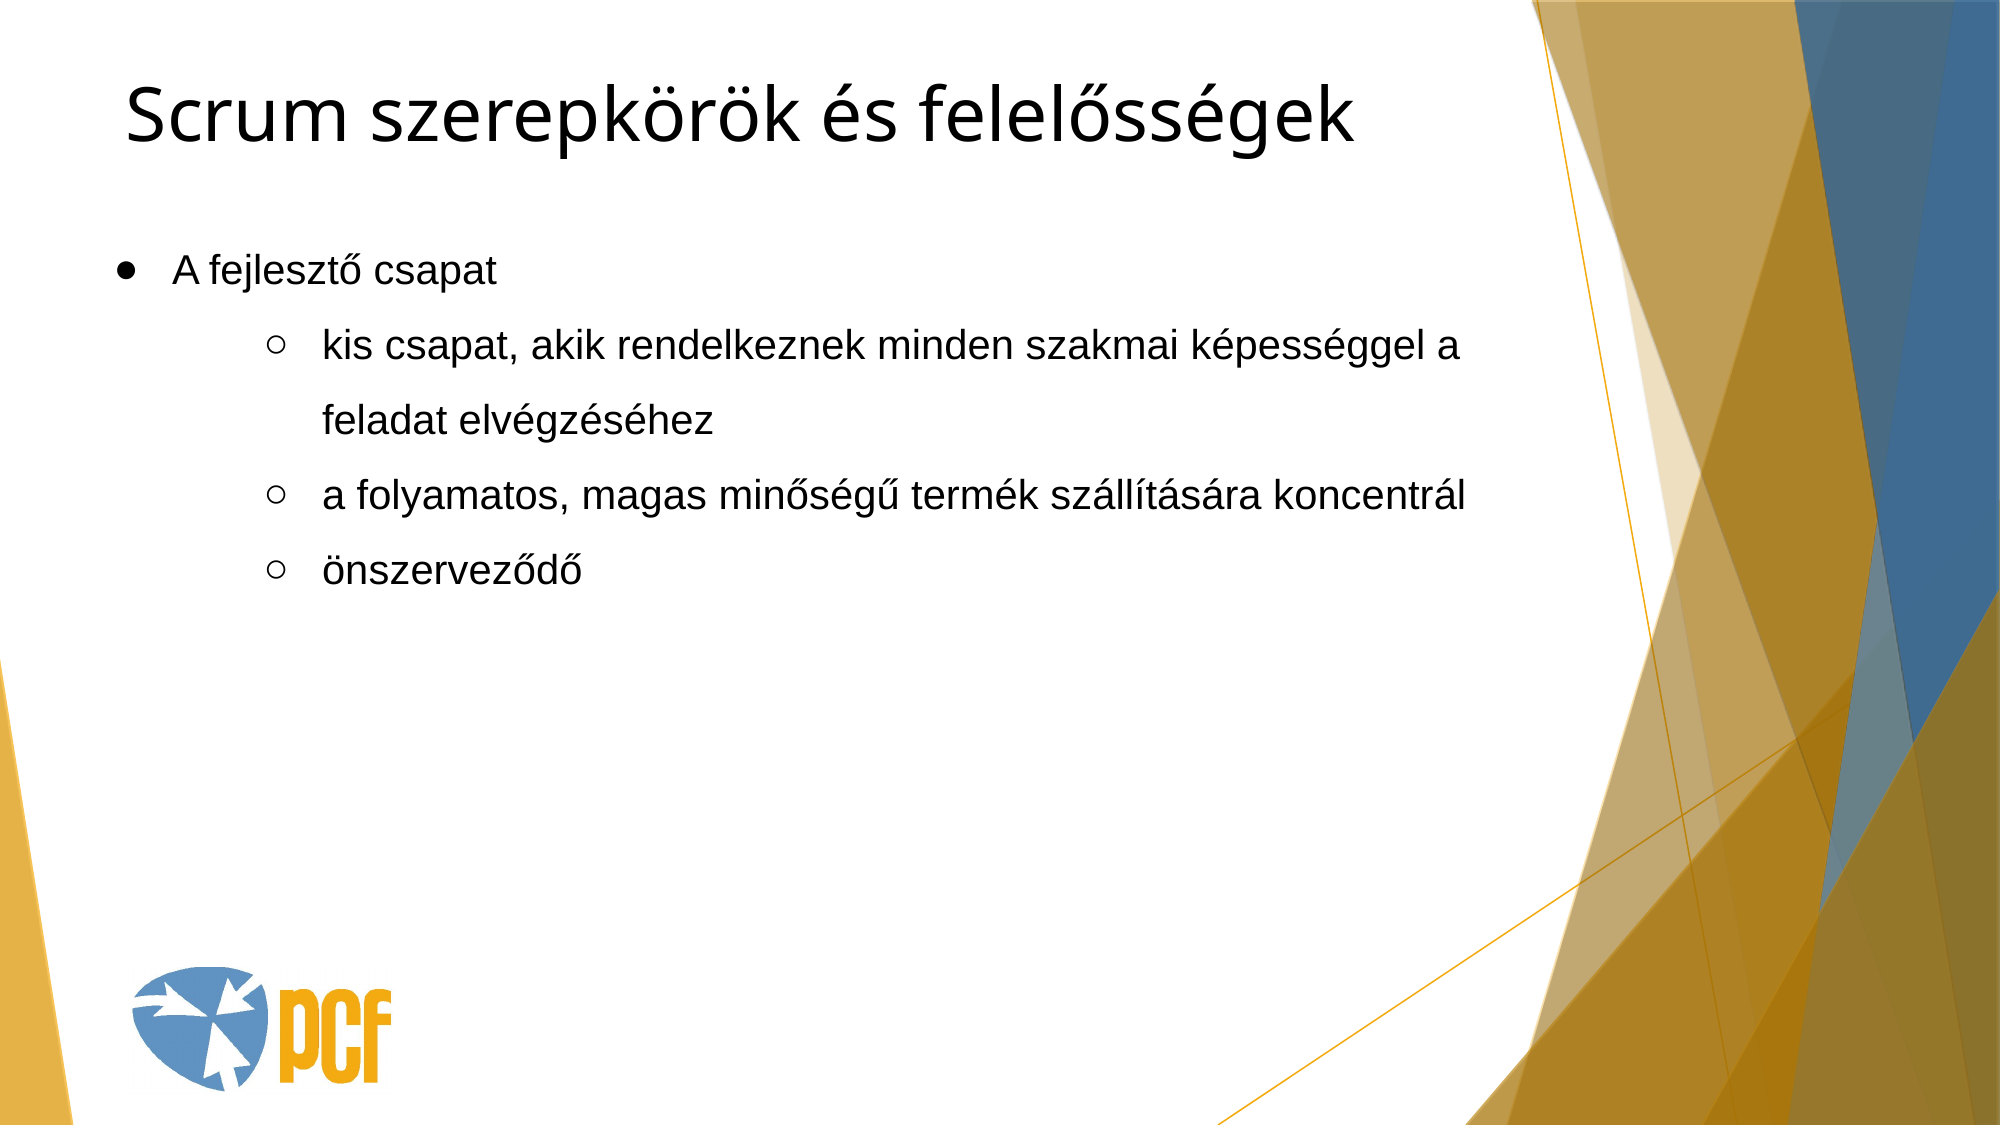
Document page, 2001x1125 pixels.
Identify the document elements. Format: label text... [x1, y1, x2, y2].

text_box A fejlesztő csapat kis csapat, akik rendelkeznek minden szakmai képességgel a feladat elvégzéséhez a folyamatos, magas minőségű termék szállítására koncentrál önszerveződő [97, 217, 1590, 1013]
picture [123, 1013, 397, 1094]
text_box Scrum szerepkörök és felelősségek [111, 58, 1756, 209]
